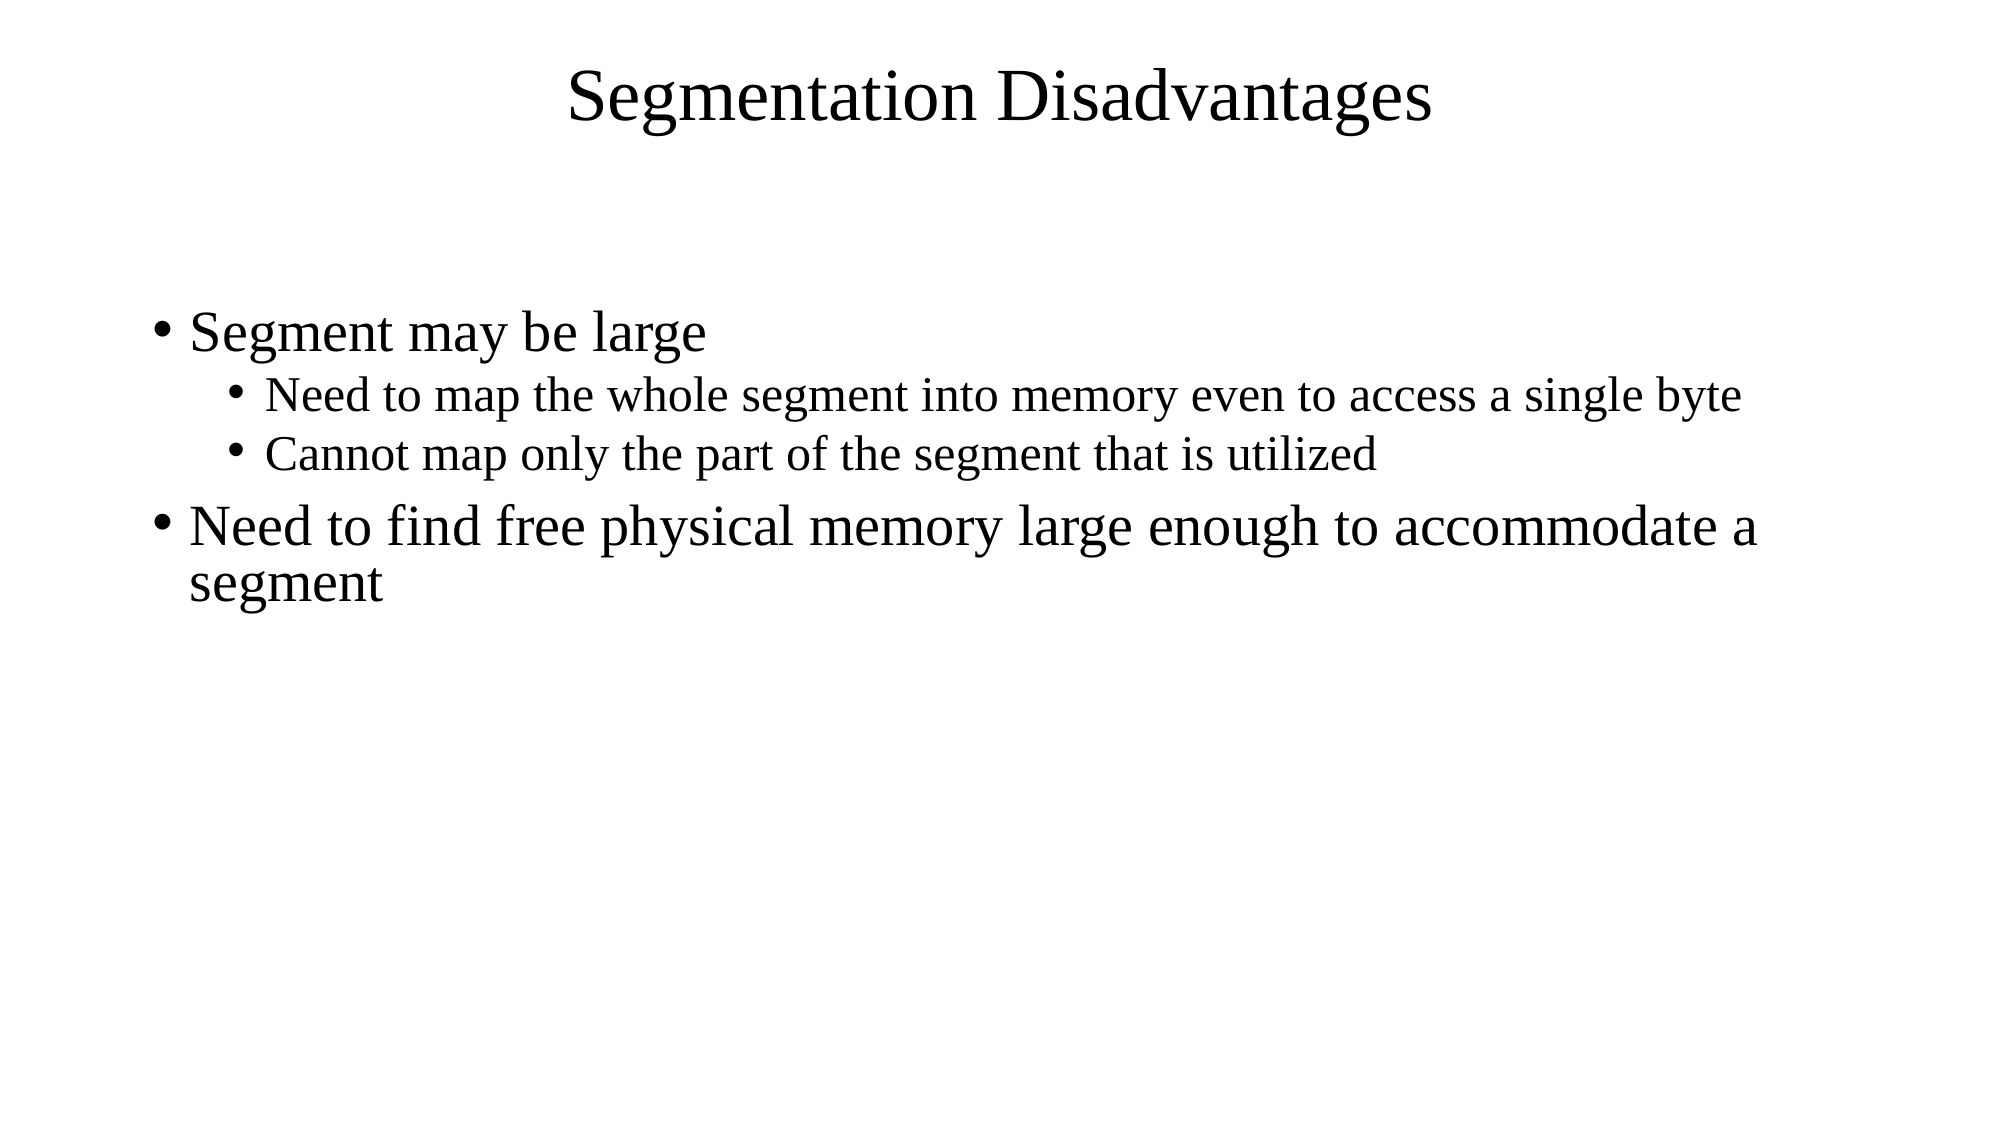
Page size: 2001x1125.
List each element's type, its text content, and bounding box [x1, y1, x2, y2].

list Segment may be large Need to map the whole segment into memory even to access a single byte Cannot map only the part of the segment that is utilized Need to find free physical memory large enough to accommodate a segment [137, 299, 1863, 1014]
title Segmentation Disadvantages [137, 23, 1863, 170]
